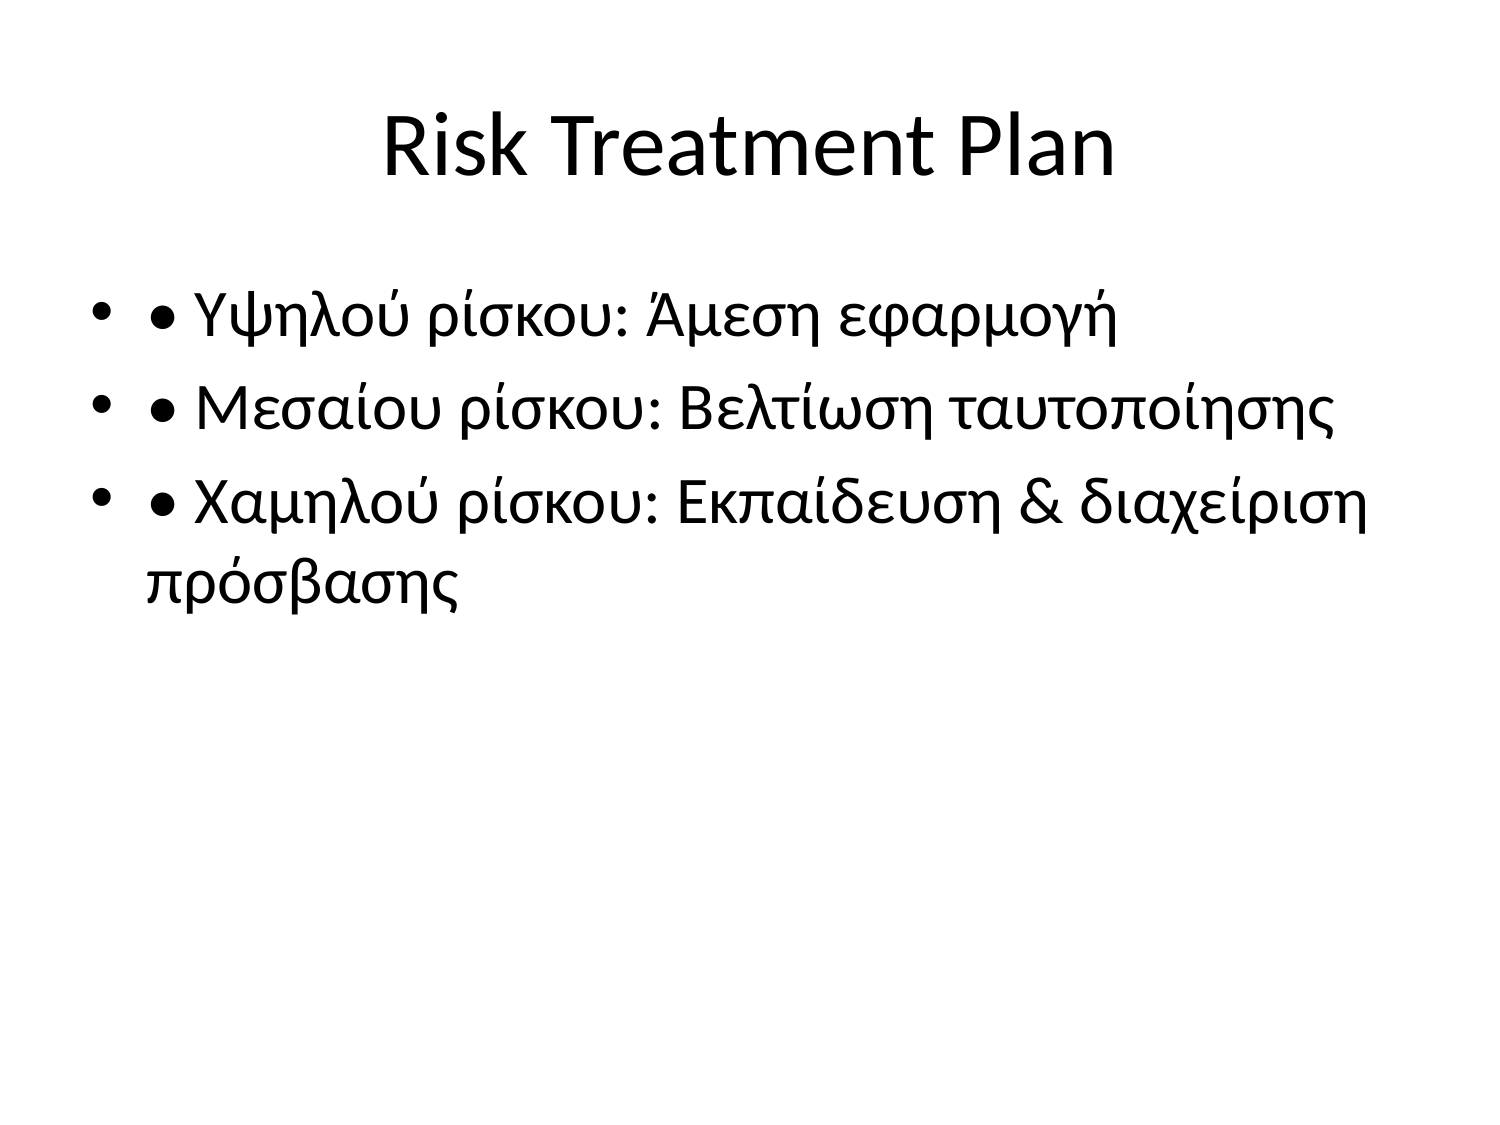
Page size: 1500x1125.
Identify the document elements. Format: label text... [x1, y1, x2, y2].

list • Υψηλού ρίσκου: Άμεση εφαρμογή • Μεσαίου ρίσκου: Βελτίωση ταυτοποίησης • Χαμηλού ρίσκου: Εκπαίδευση & διαχείριση πρόσβασης [75, 262, 1425, 1005]
title Risk Treatment Plan [75, 45, 1425, 233]
